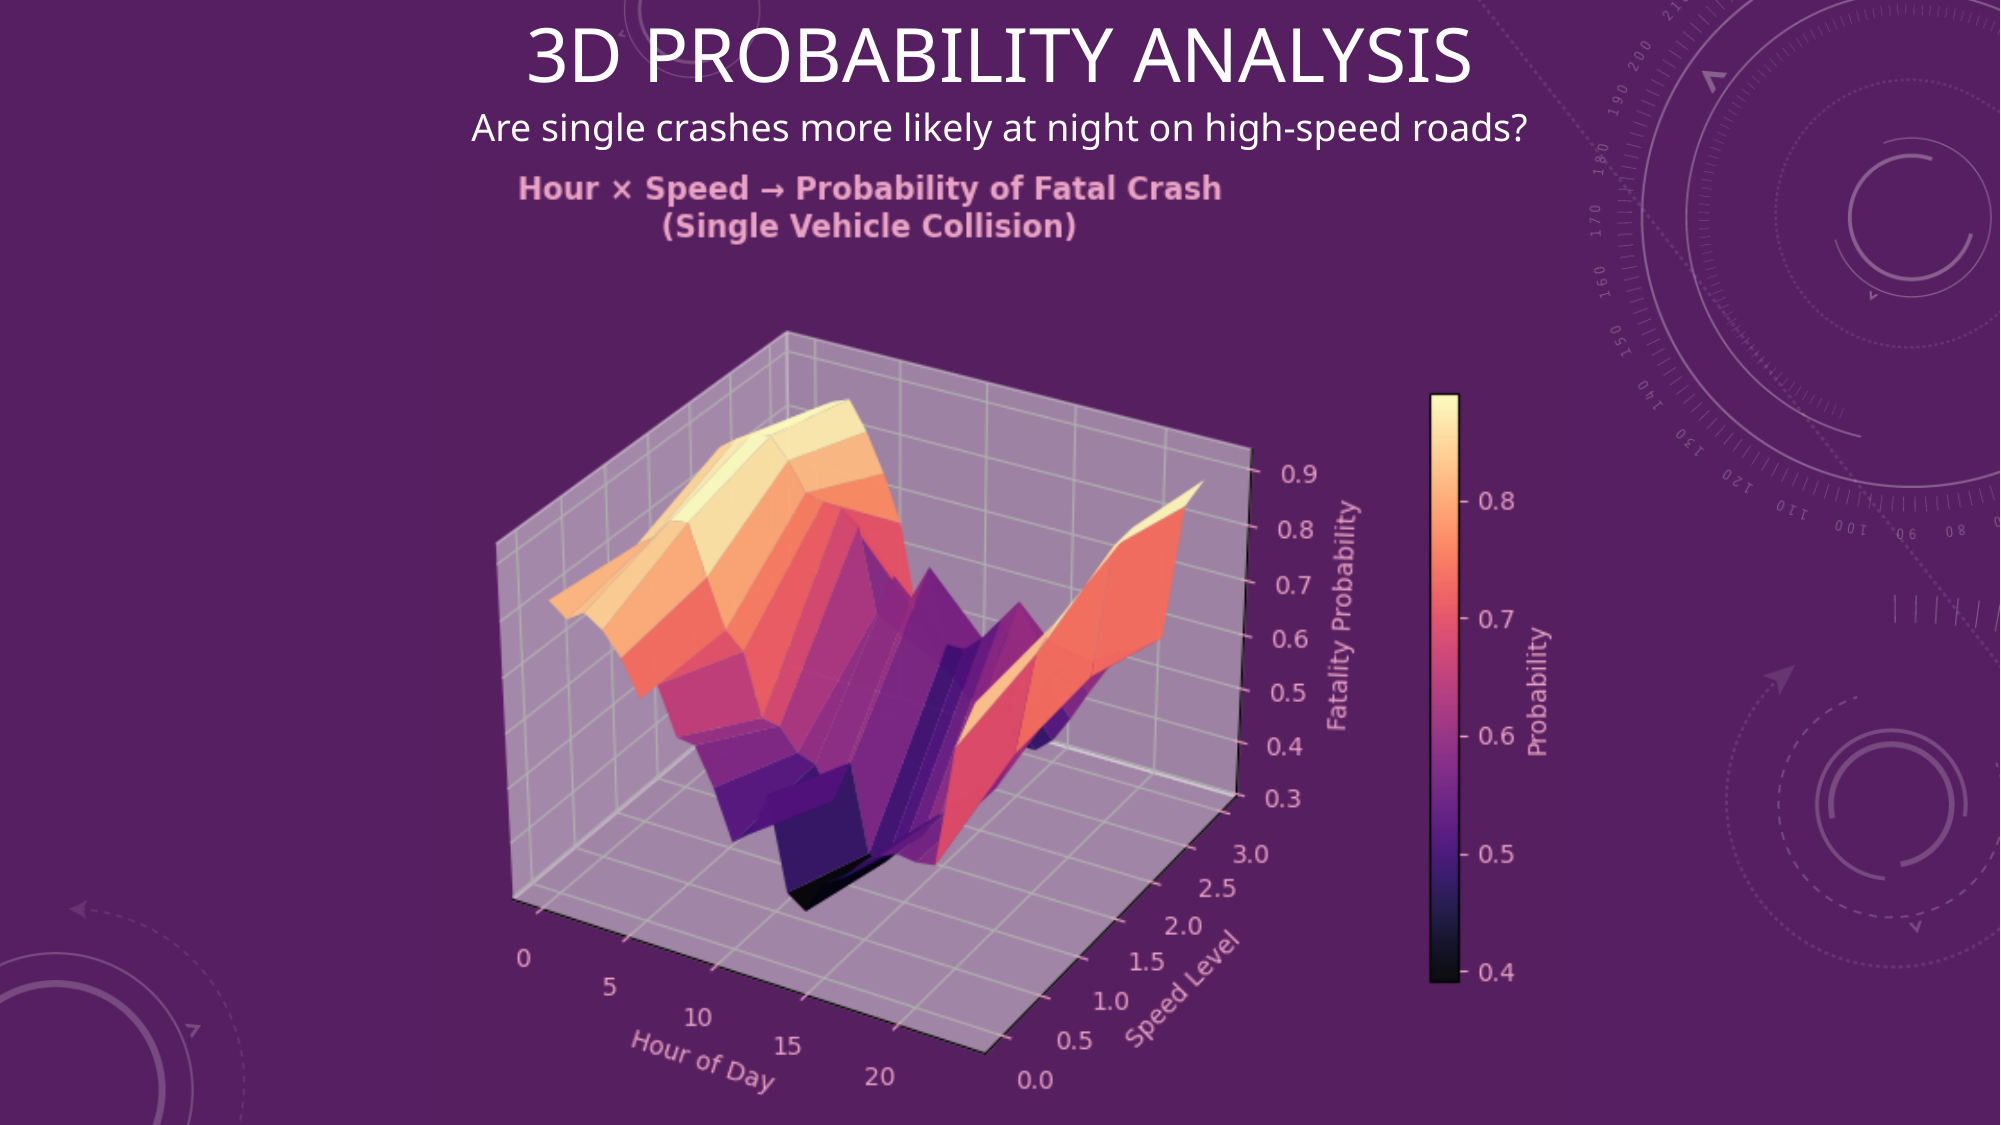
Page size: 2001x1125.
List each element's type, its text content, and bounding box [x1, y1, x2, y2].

title 3d probability analysis [0, 0, 2000, 108]
text_box Are single crashes more likely at night on high-speed roads? [409, 96, 1591, 157]
picture [0, 108, 2000, 1125]
